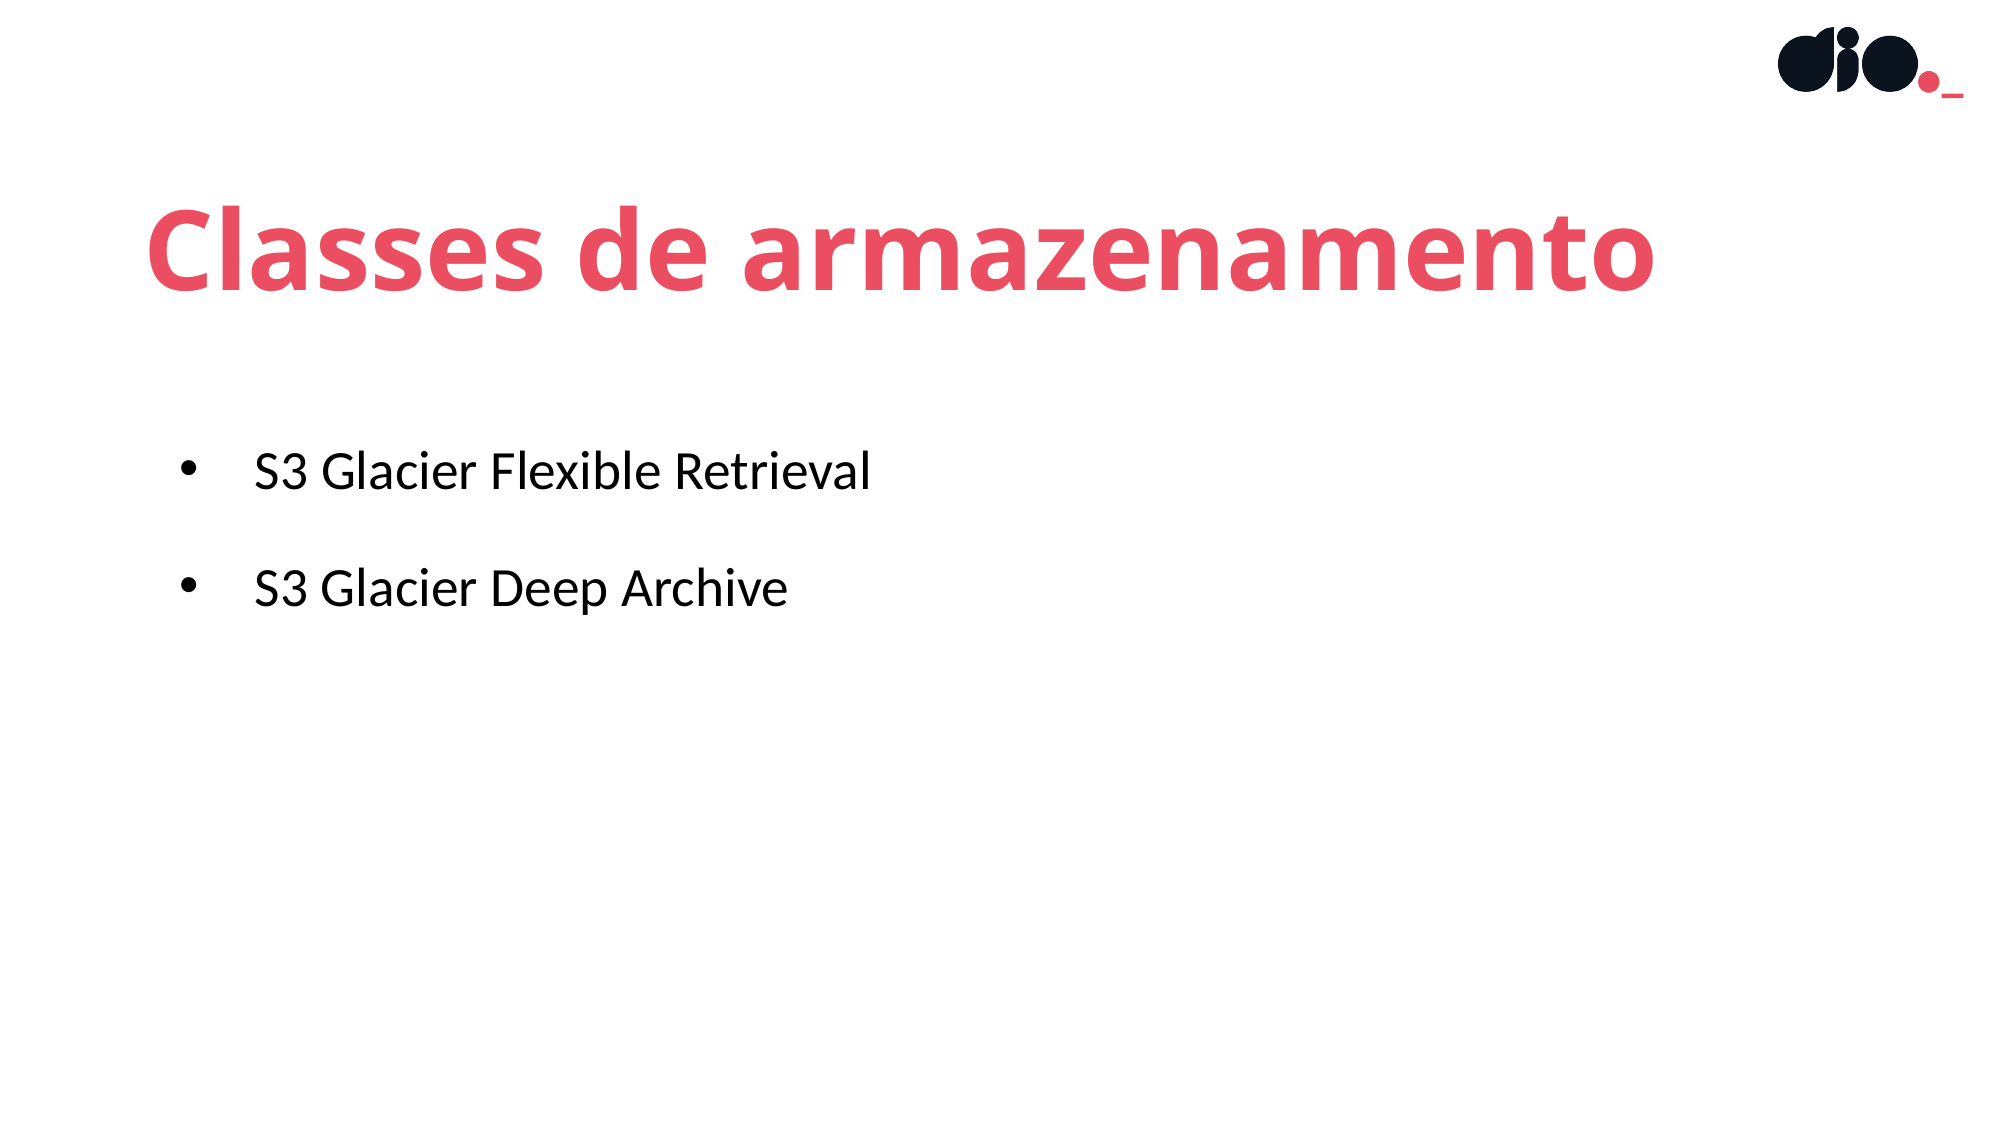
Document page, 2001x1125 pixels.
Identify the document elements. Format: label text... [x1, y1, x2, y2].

picture [1777, 26, 1964, 99]
text_box S3 Glacier Flexible Retrieval S3 Glacier Deep Archive [159, 414, 1653, 955]
text_box Classes de armazenamento [123, 171, 1998, 303]
